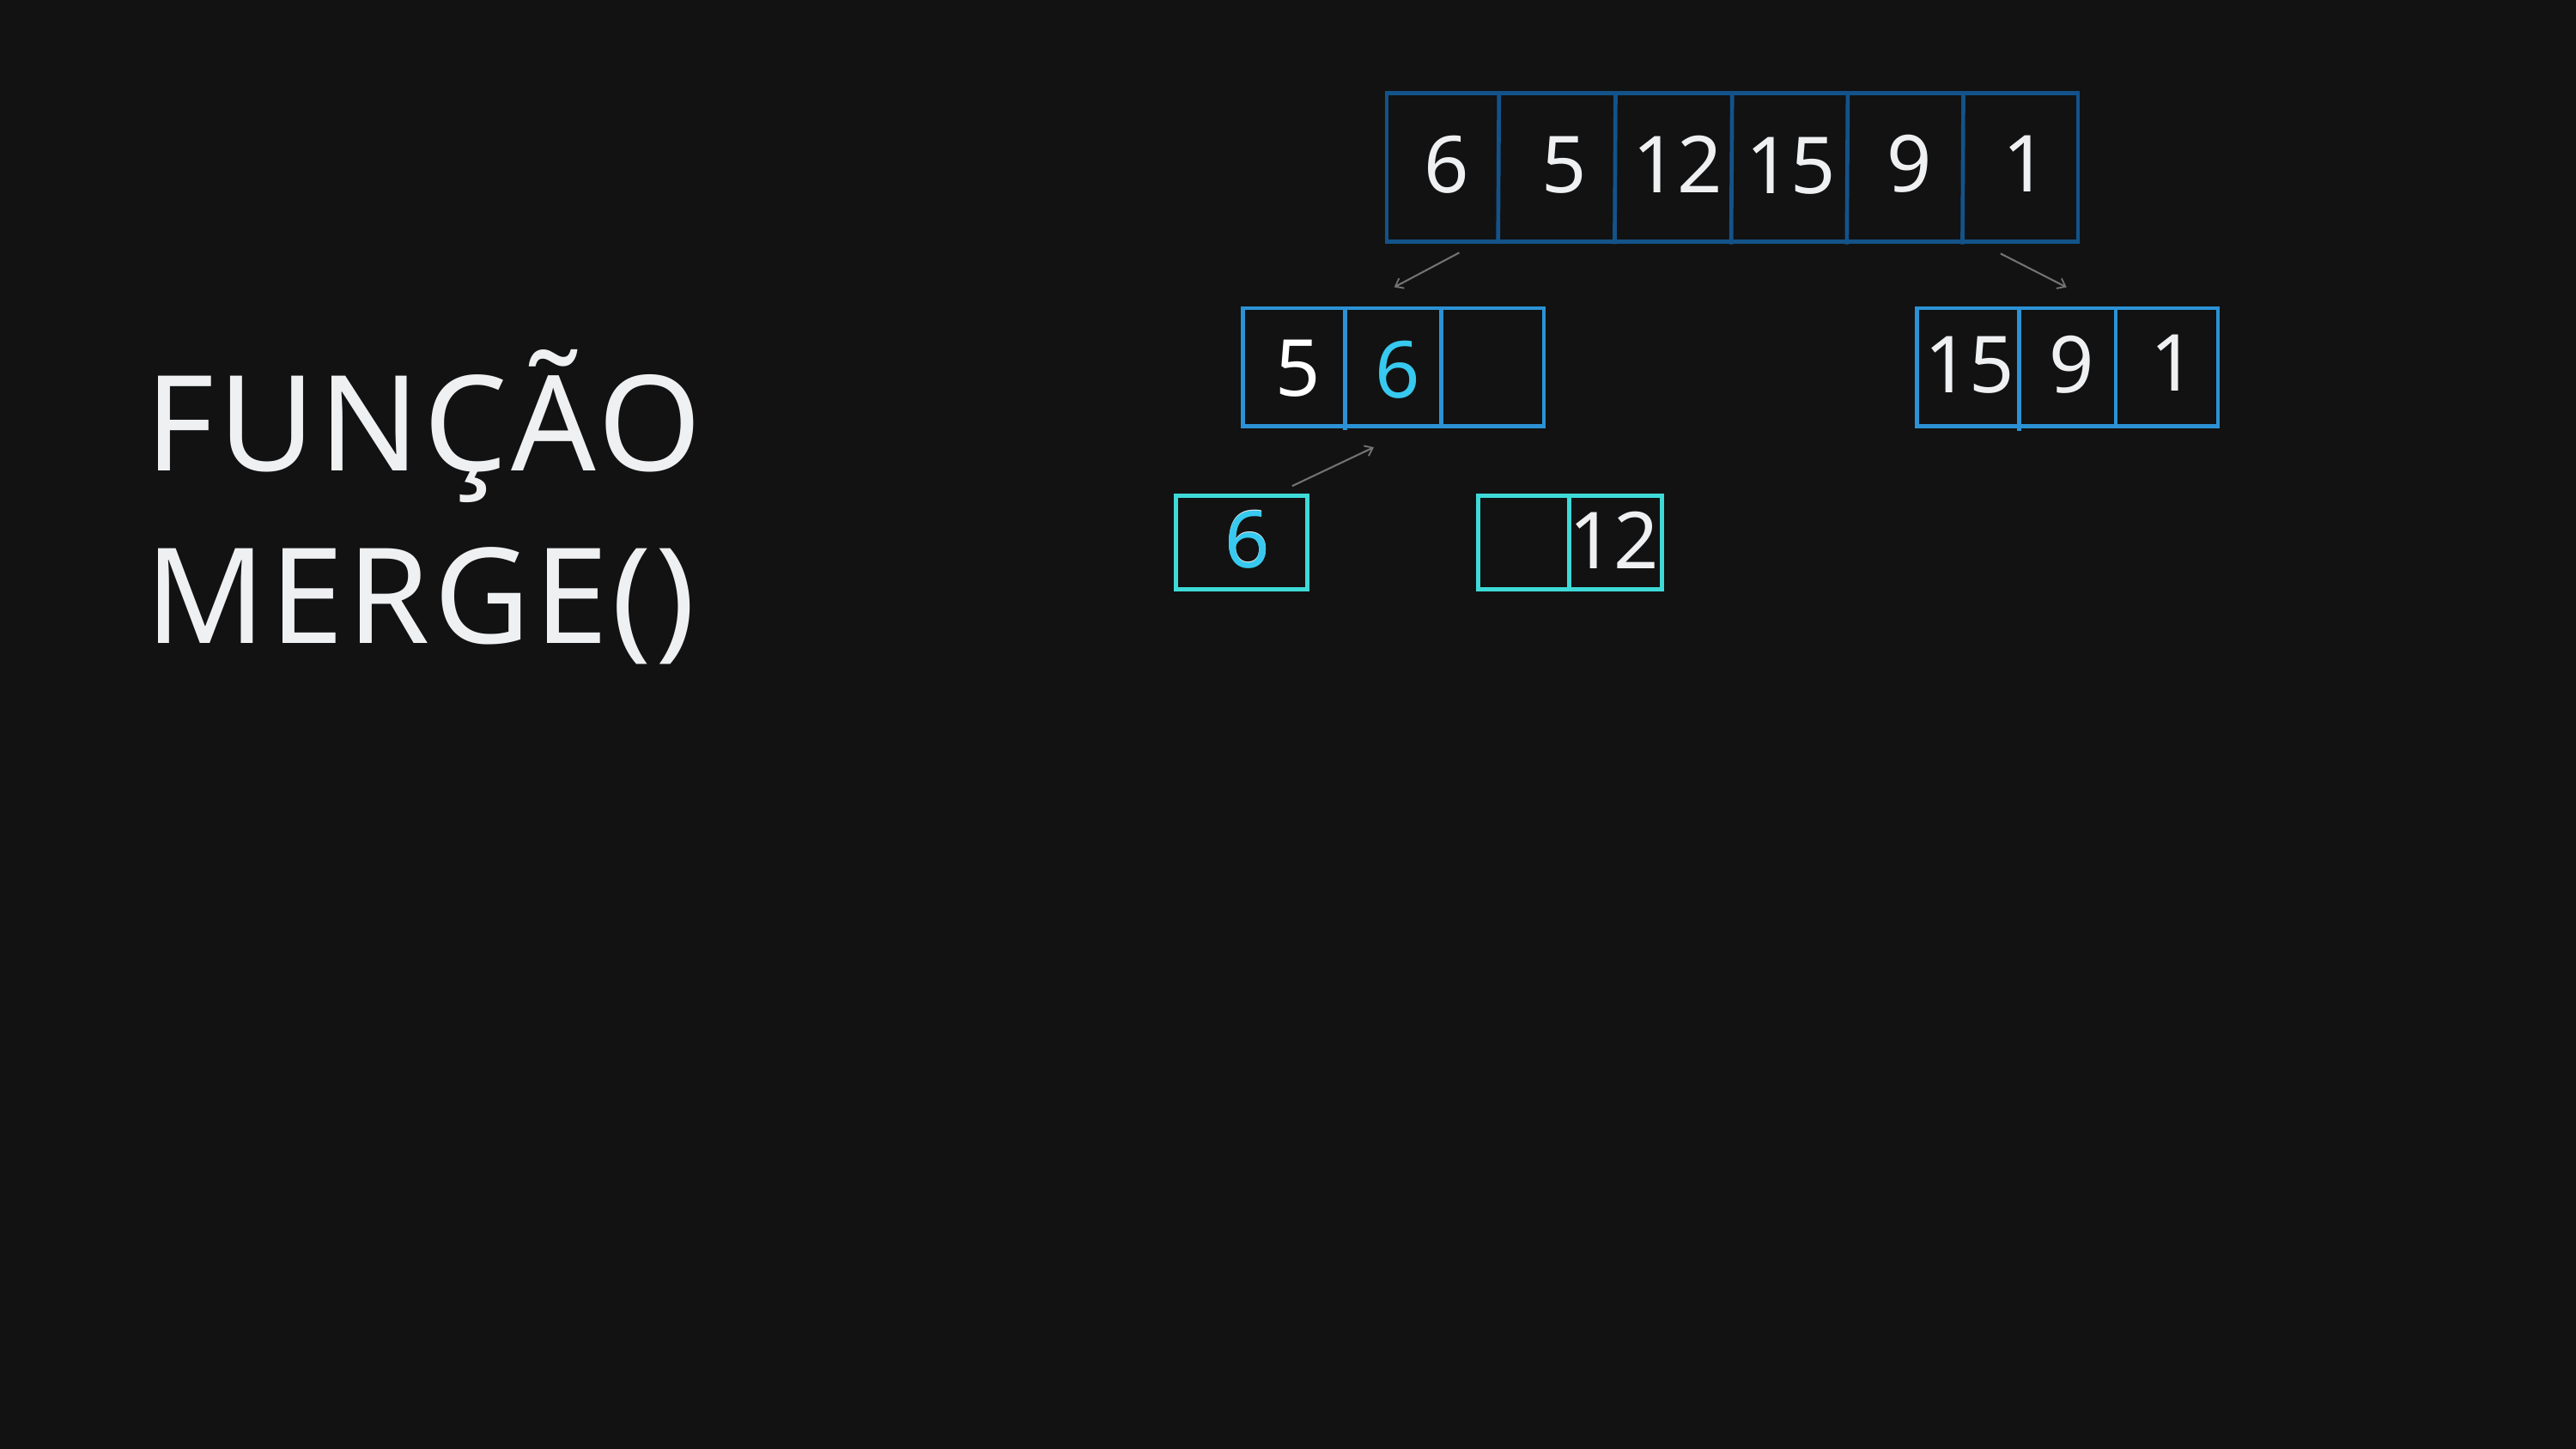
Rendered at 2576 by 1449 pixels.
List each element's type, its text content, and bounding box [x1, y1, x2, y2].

text_box [1304, 445, 1374, 480]
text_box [1909, 305, 2219, 431]
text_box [1478, 482, 1675, 592]
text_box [1176, 481, 1309, 591]
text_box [1242, 306, 1545, 430]
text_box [1386, 93, 2079, 245]
text_box [1394, 252, 1460, 289]
text_box FUNÇÃO MERGE() [145, 324, 775, 1016]
